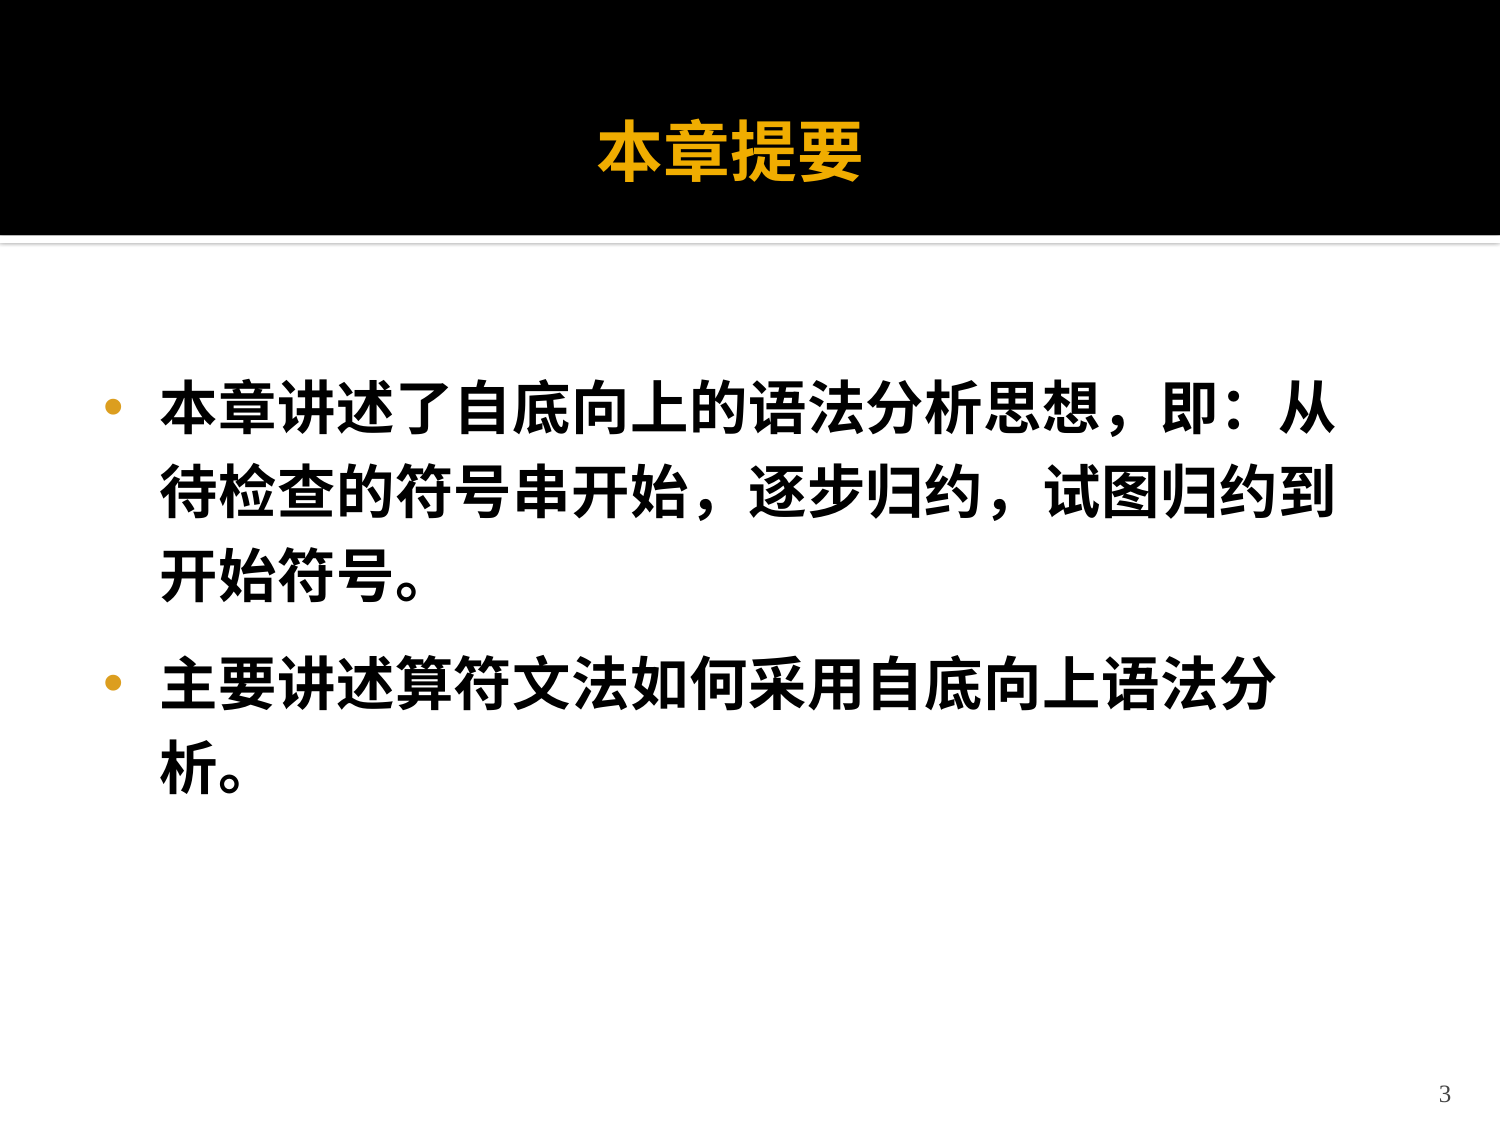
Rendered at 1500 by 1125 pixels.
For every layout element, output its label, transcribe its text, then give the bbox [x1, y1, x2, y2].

title 本章提要 [76, 56, 1377, 244]
text_box 本章讲述了自底向上的语法分析思想，即：从待检查的符号串开始，逐步归约，试图归约到开始符号。 主要讲述算符文法如何采用自底向上语法分析。 [88, 349, 1388, 809]
slide_number 3 [1345, 1062, 1467, 1108]
